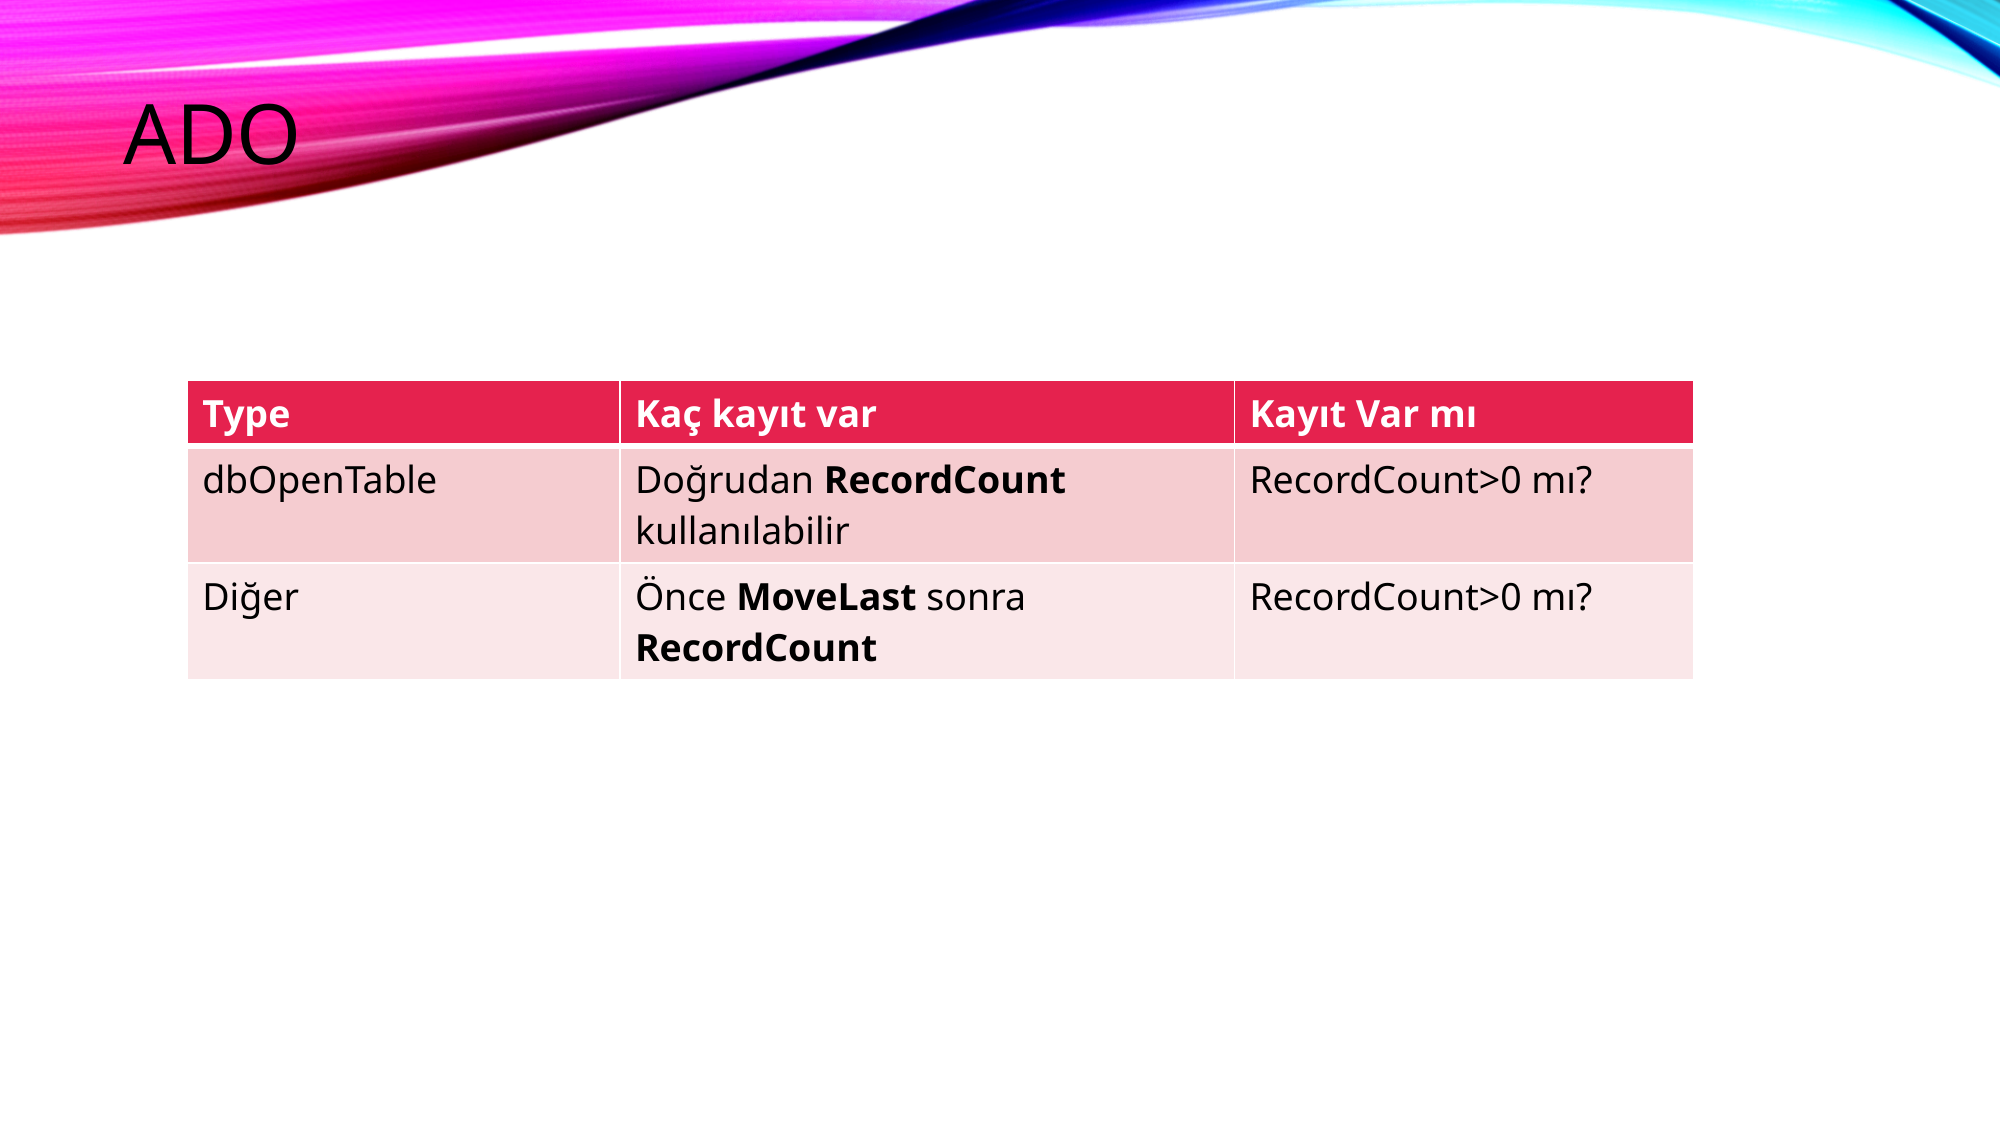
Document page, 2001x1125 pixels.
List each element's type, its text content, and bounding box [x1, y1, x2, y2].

table_cell Doğrudan RecordCount kullanılabilir [621, 449, 1234, 562]
table_cell dbOpenTable [188, 449, 619, 562]
table_header Kayıt Var mı [1235, 381, 1693, 443]
table_cell Önce MoveLast sonra RecordCount [621, 564, 1234, 679]
table_header Type [188, 381, 619, 443]
table_cell RecordCount>0 mı? [1235, 449, 1693, 562]
picture [1910, 0, 2000, 45]
title ADO [108, 31, 1521, 244]
table_cell Diğer [188, 564, 619, 679]
table_cell RecordCount>0 mı? [1235, 564, 1693, 679]
picture [0, 0, 2000, 237]
table_header Kaç kayıt var [621, 381, 1234, 443]
picture [1890, 0, 2000, 75]
